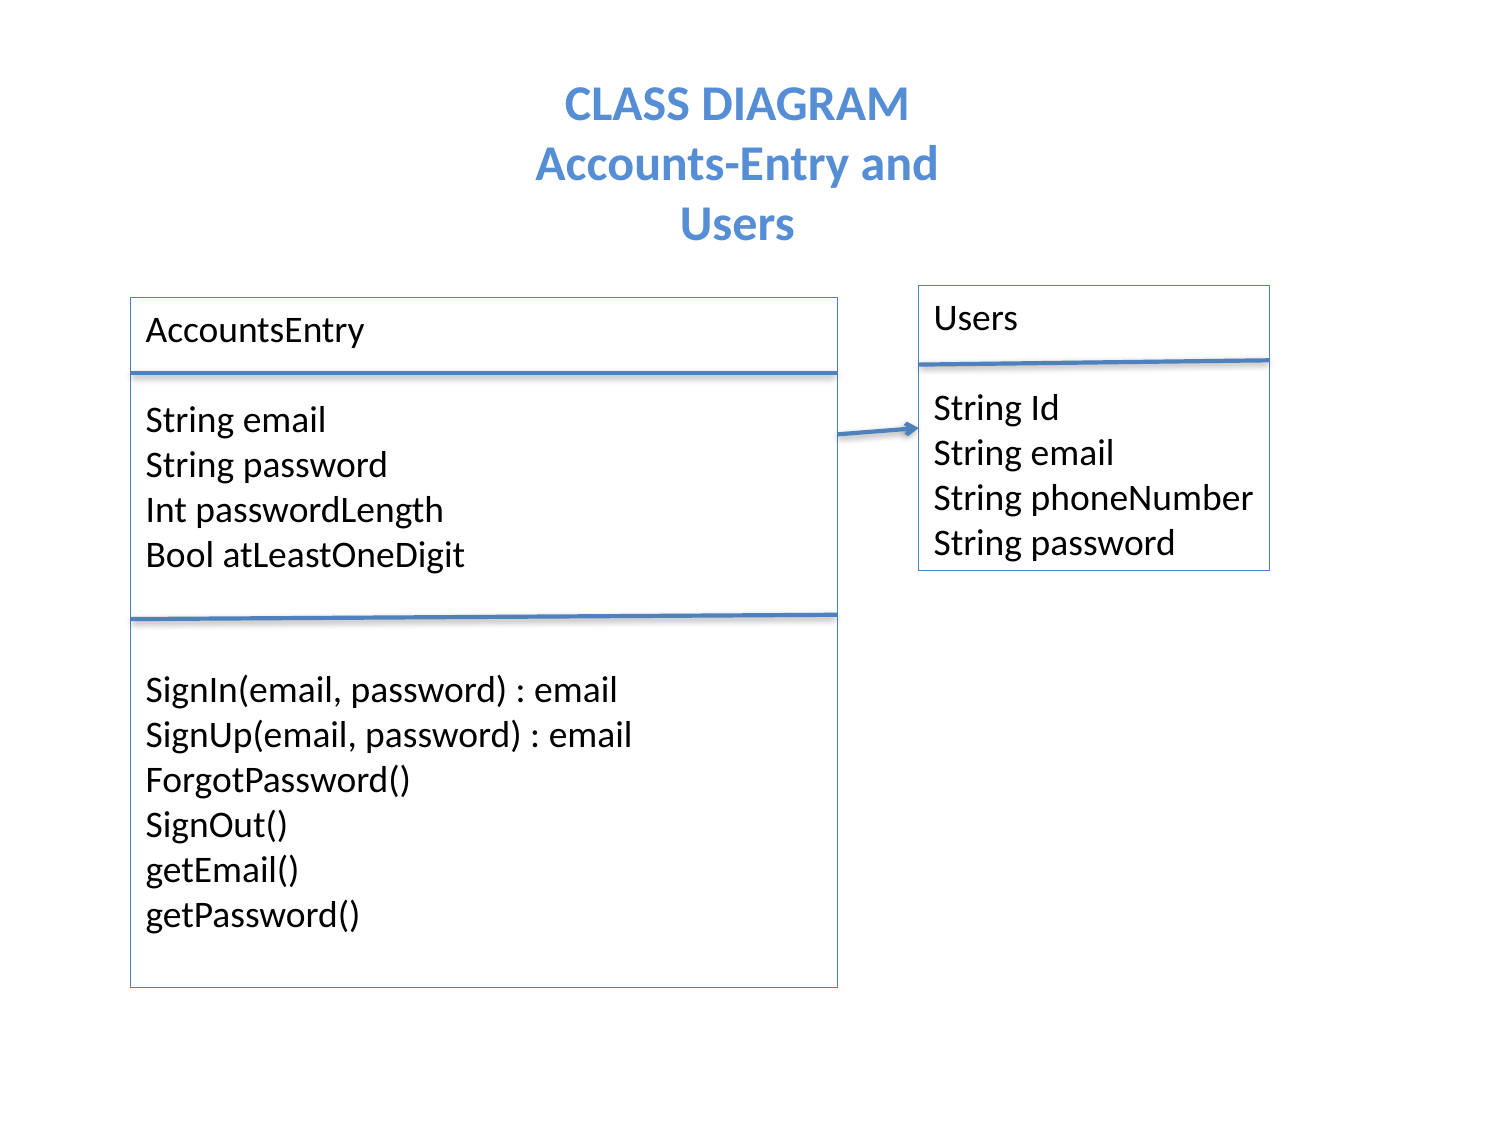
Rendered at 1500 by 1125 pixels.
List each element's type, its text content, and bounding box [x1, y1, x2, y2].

text_box AccountsEntry String email String password Int passwordLength Bool atLeastOneDigit SignIn(email, password) : email SignUp(email, password) : email ForgotPassword() SignOut() getEmail() getPassword() [130, 627, 838, 988]
text_box CLASS DIAGRAM Accounts-Entry and Users [470, 63, 1005, 259]
text_box AccountsEntry String email String password Int passwordLength Bool atLeastOneDigit SignIn(email, password) : email SignUp(email, password) : email ForgotPassword() SignOut() getEmail() getPassword() [130, 297, 838, 371]
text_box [130, 614, 838, 620]
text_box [837, 429, 919, 435]
text_box AccountsEntry String email String password Int passwordLength Bool atLeastOneDigit SignIn(email, password) : email SignUp(email, password) : email ForgotPassword() SignOut() getEmail() getPassword() [130, 382, 838, 614]
text_box Users String Id String email String phoneNumber String password [918, 372, 1270, 571]
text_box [918, 360, 1270, 365]
text_box Users String Id String email String phoneNumber String password [918, 285, 1270, 359]
